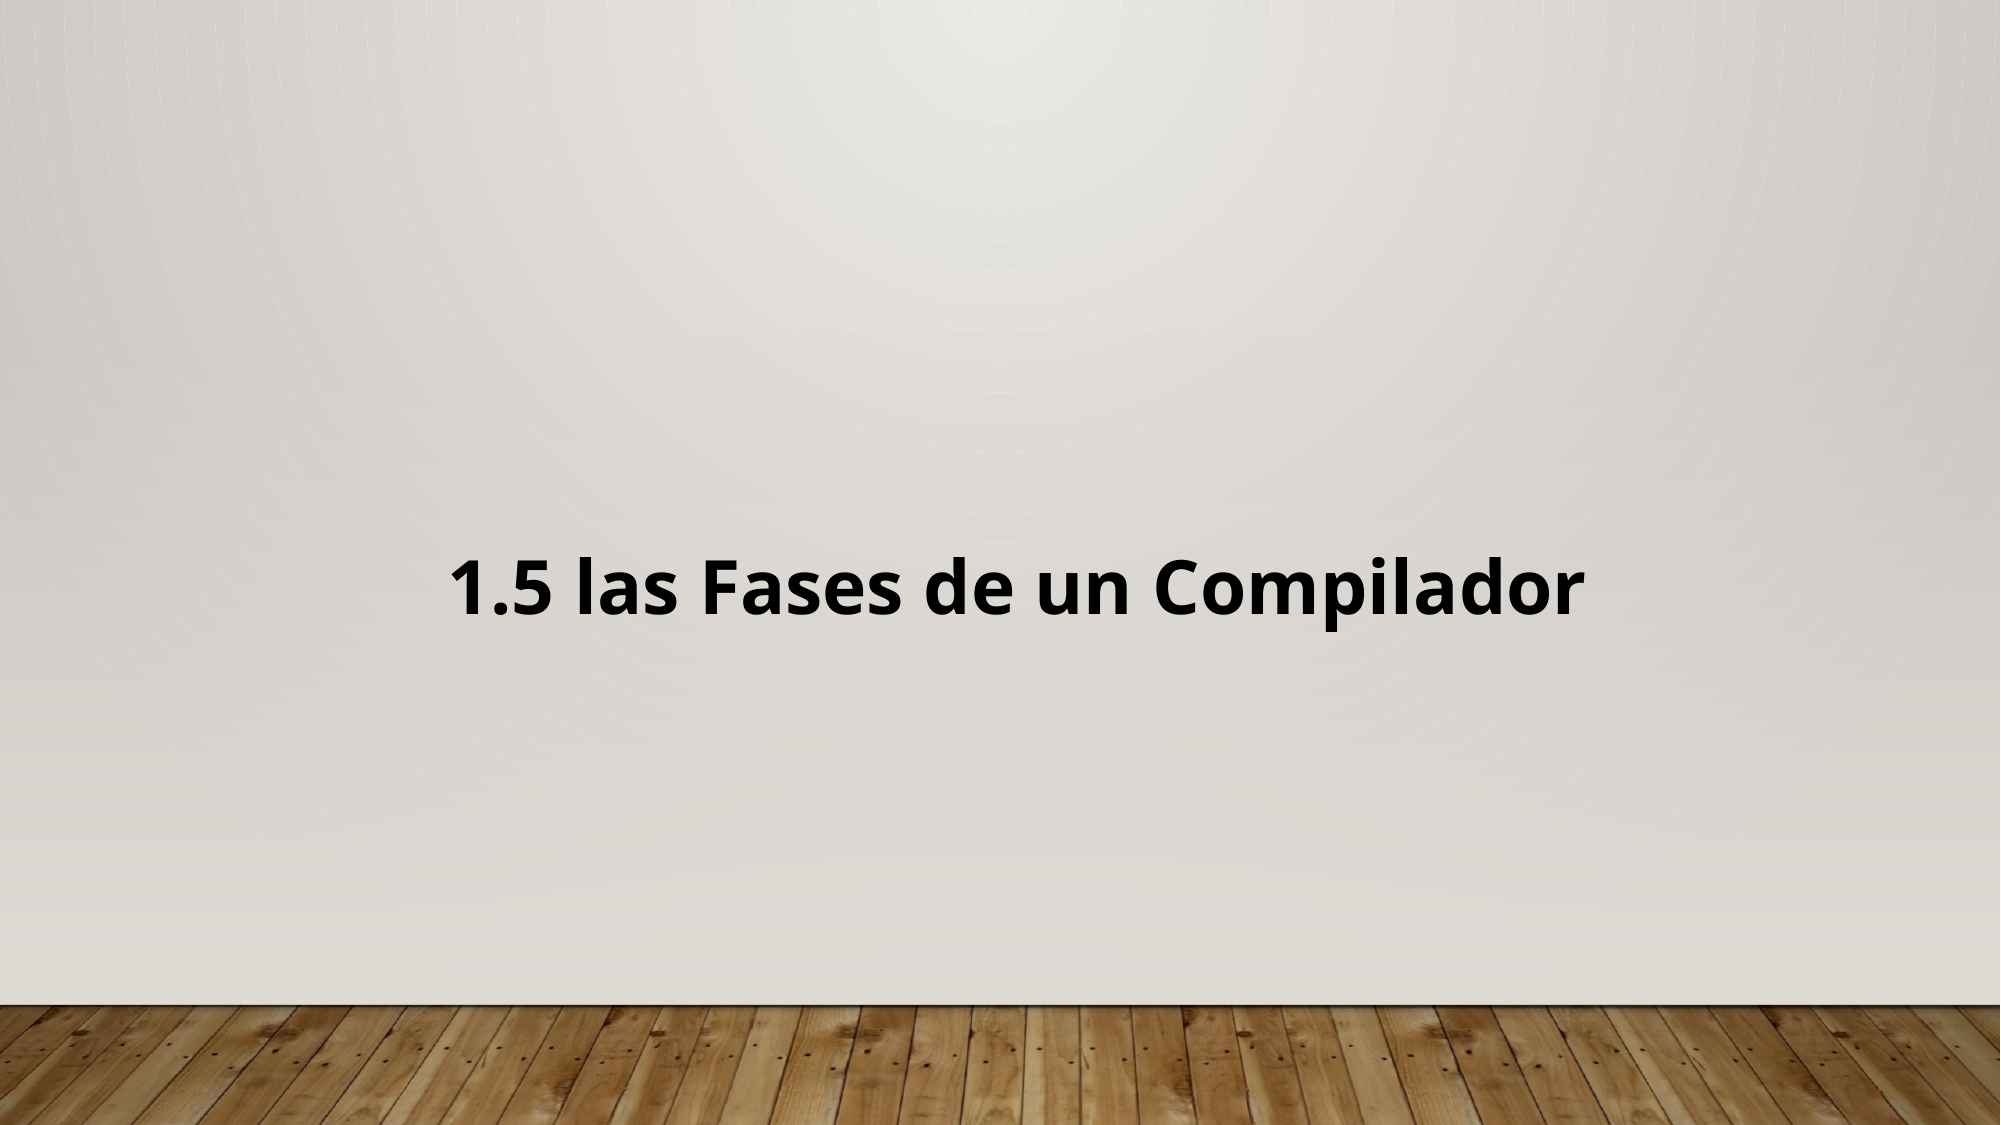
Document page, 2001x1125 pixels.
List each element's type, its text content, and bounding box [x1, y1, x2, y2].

picture [0, 1005, 2000, 1125]
text_box 1.5 las Fases de un Compilador [432, 532, 1708, 637]
